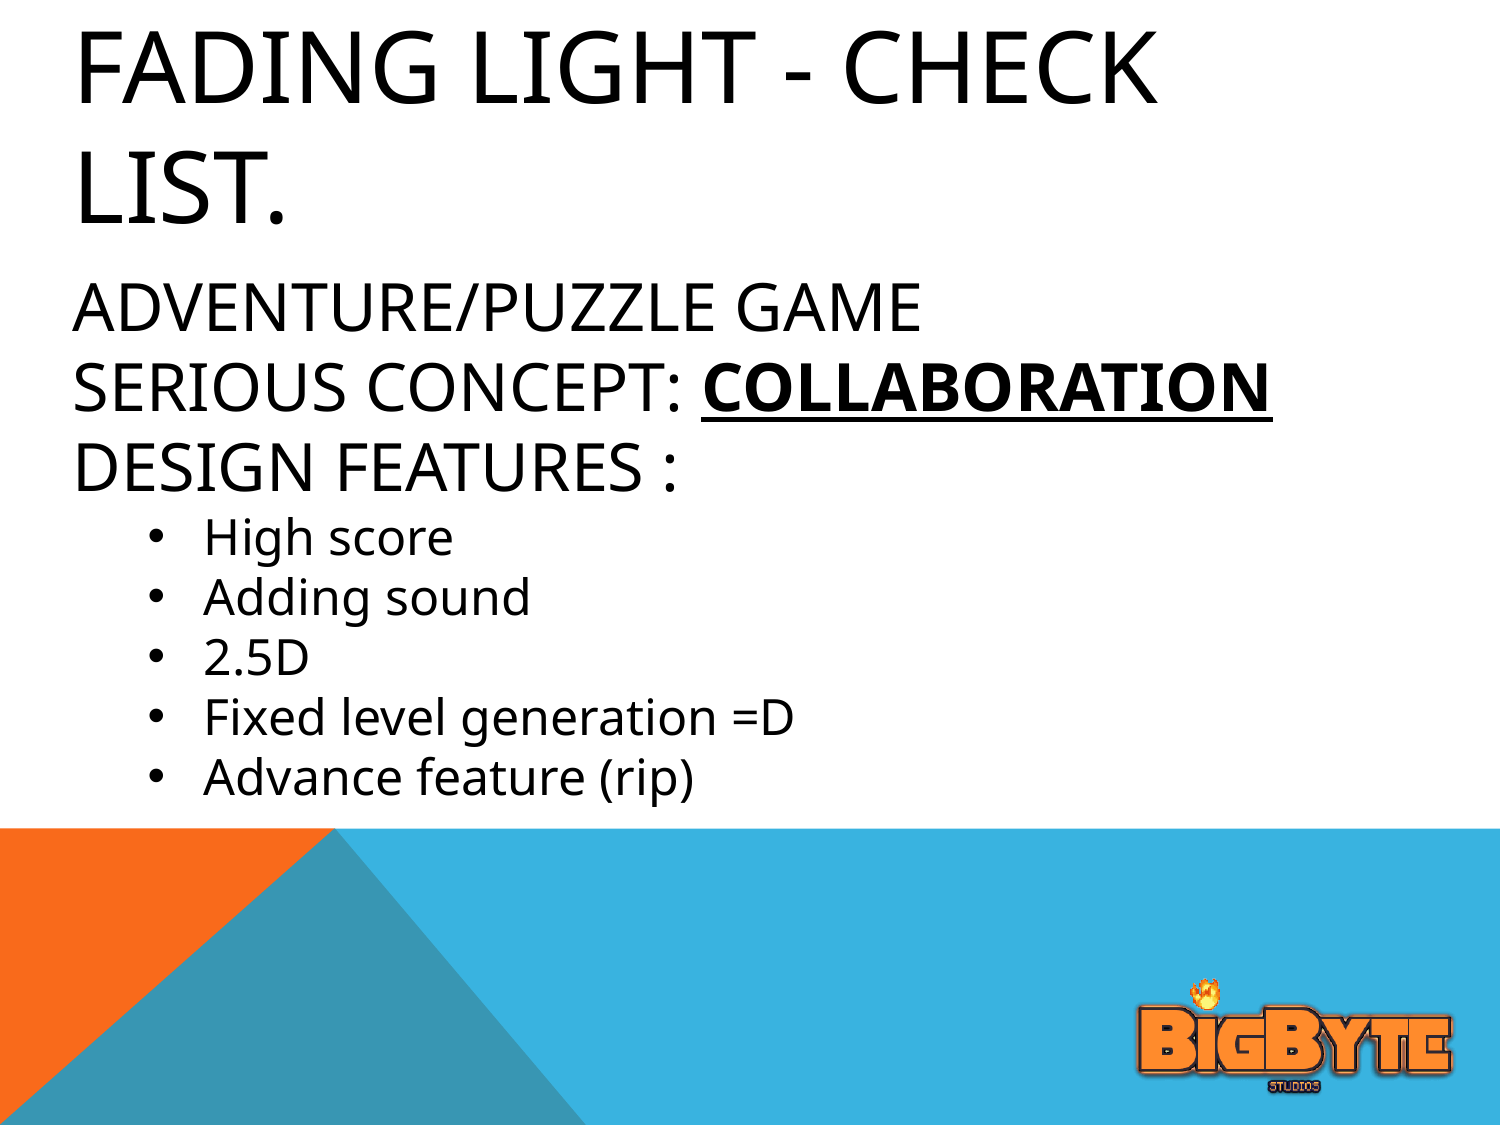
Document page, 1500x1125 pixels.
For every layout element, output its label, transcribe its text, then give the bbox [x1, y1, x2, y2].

title Fading light - CHECK LIST. [57, 78, 1292, 169]
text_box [1129, 975, 1459, 1100]
text_box Adventure/puzzle game Serious Concept: Collaboration Design features : High score Adding sound 2.5D Fixed level generation =D Advance feature (rip) [57, 327, 1292, 793]
